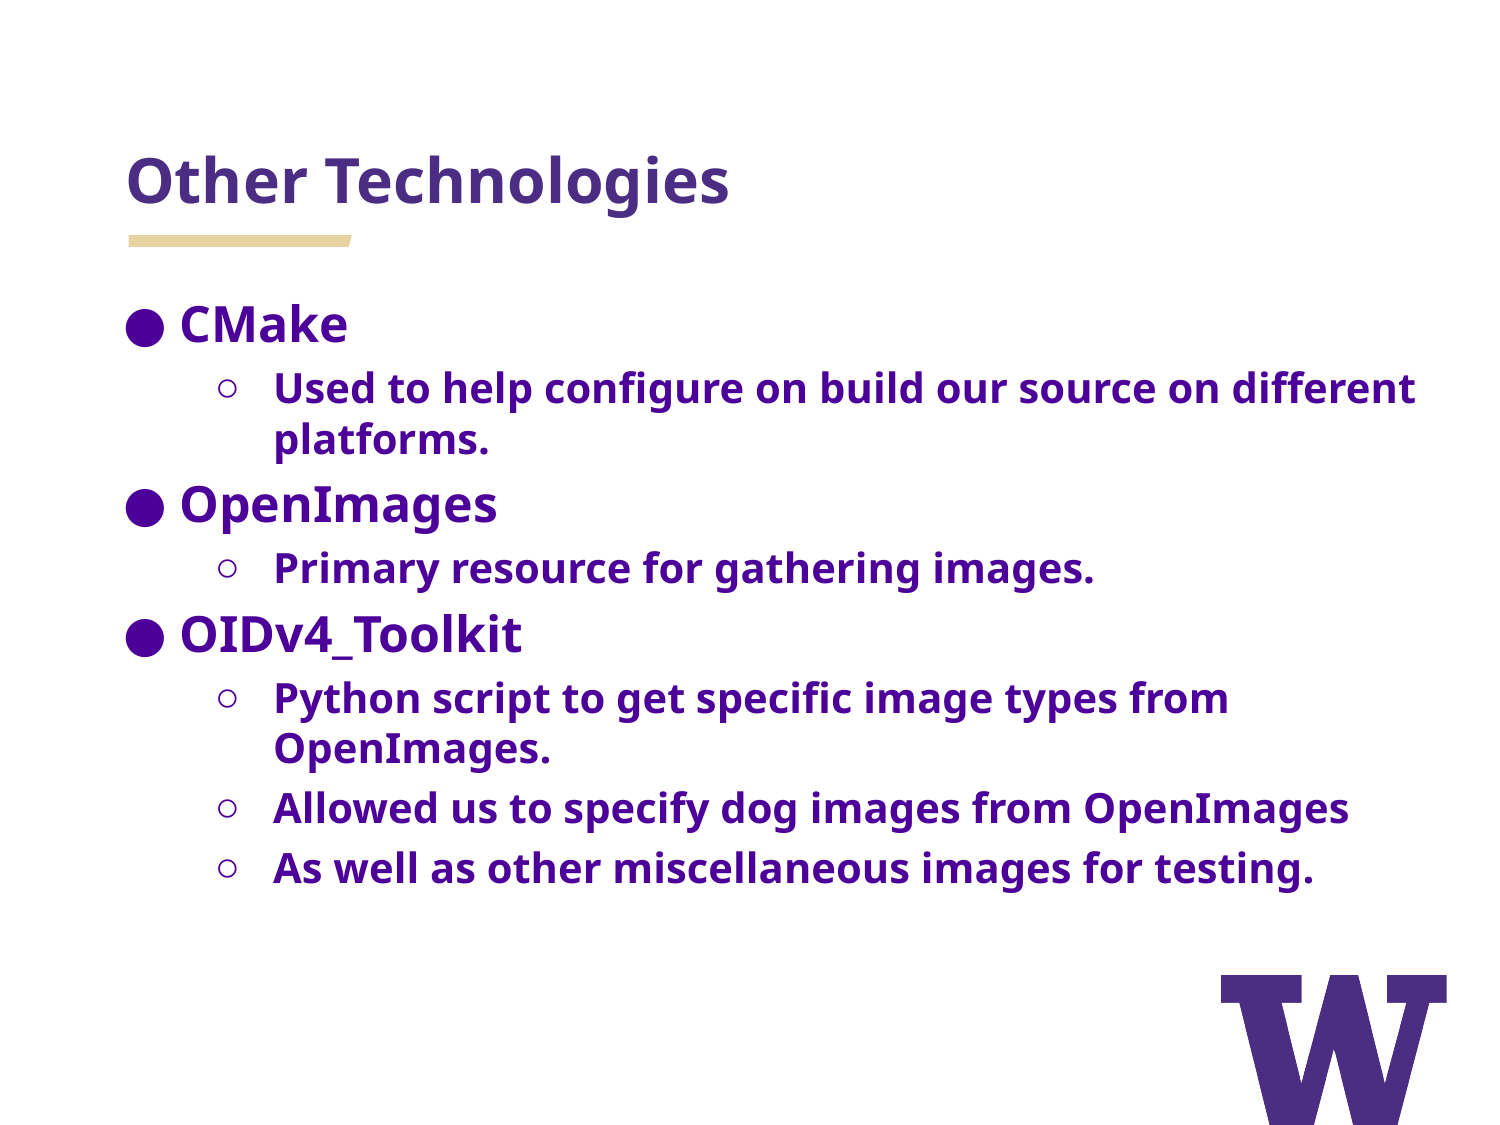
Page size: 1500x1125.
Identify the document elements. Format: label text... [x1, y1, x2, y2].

picture [1221, 975, 1447, 1125]
picture [128, 235, 352, 247]
title Other Technologies [110, 60, 1453, 224]
list CMake Used to help configure on build our source on different platforms. OpenImages Primary resource for gathering images. OIDv4_Toolkit Python script to get specific image types from OpenImages. Allowed us to specify dog images from OpenImages As well as other miscellaneous images for testing. [108, 284, 1453, 944]
